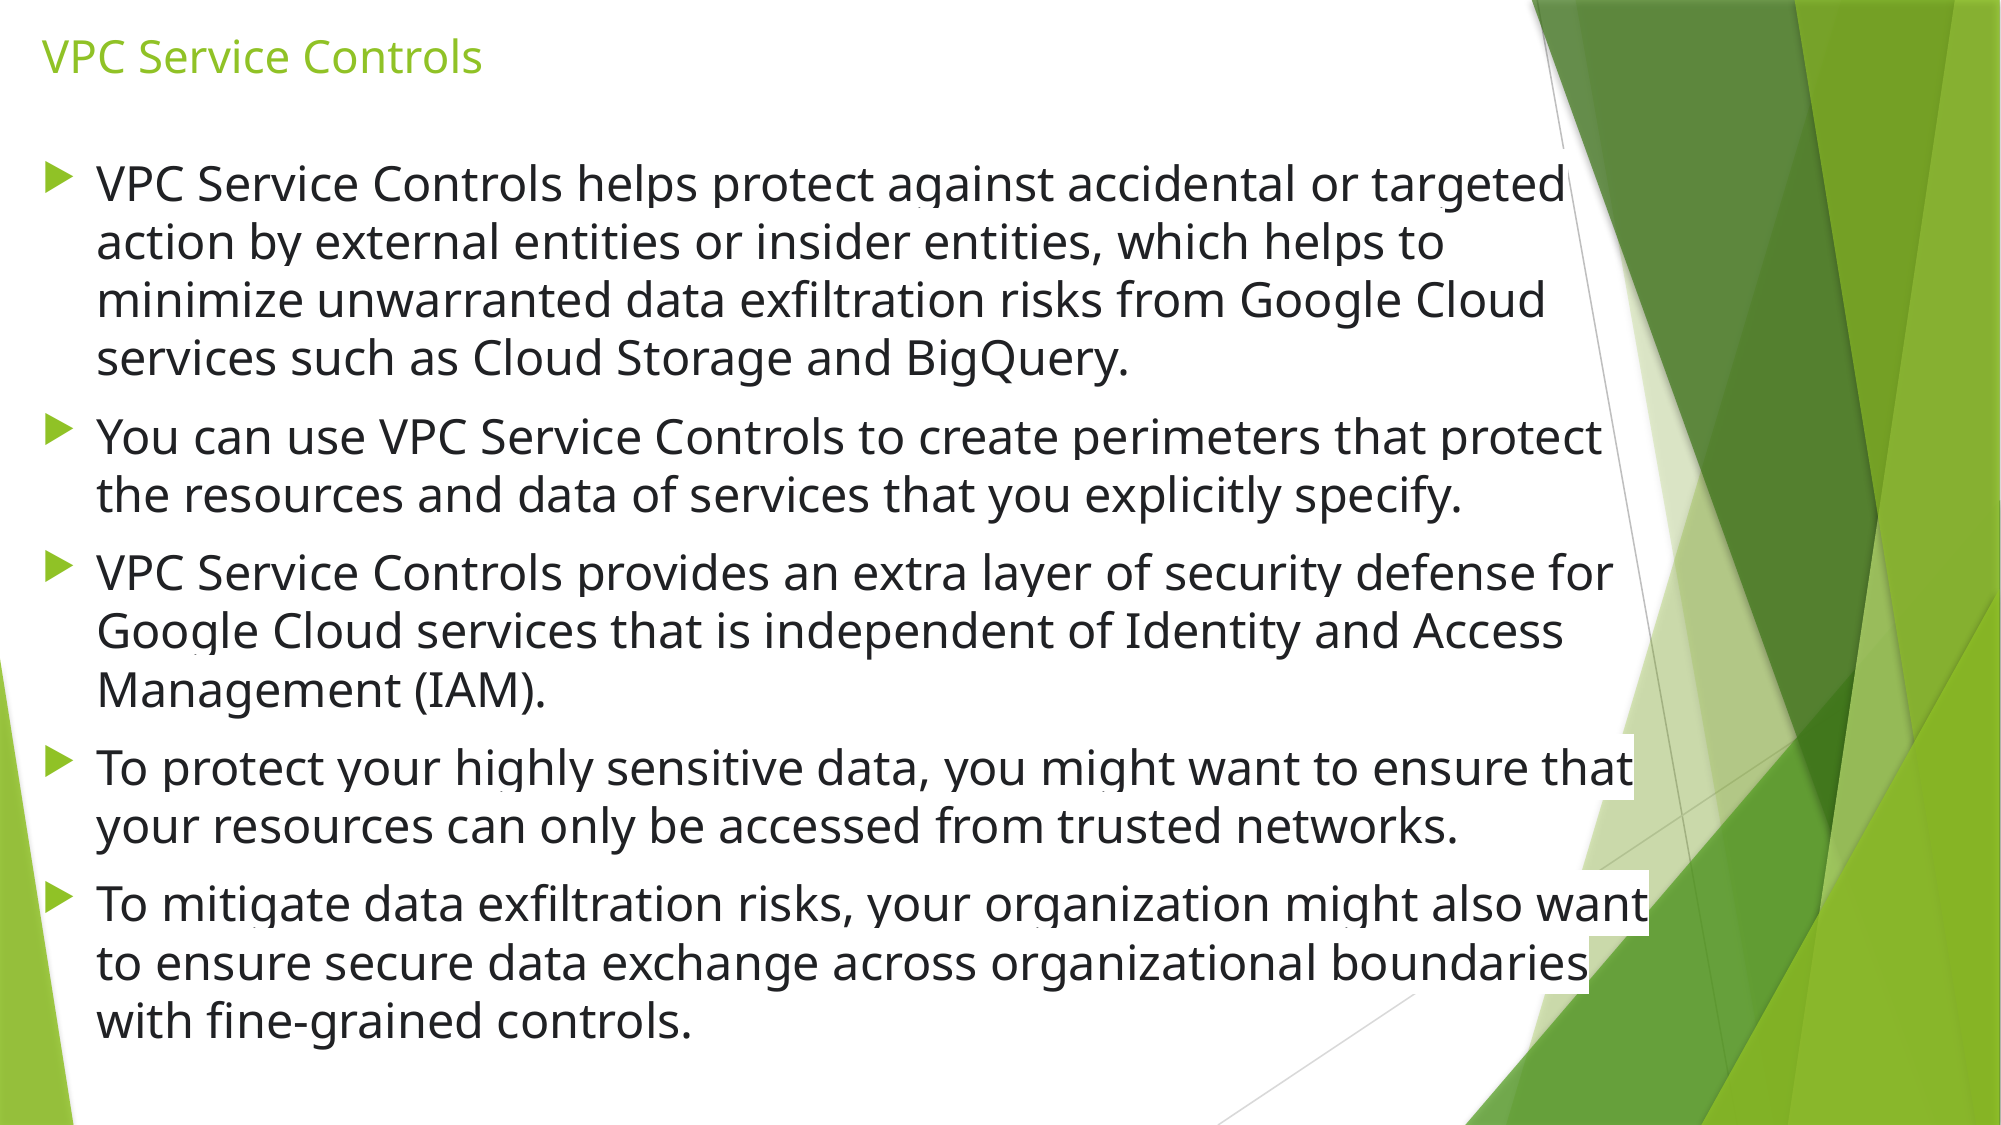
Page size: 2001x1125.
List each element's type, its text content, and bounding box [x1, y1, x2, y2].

list VPC Service Controls helps protect against accidental or targeted action by external entities or insider entities, which helps to minimize unwarranted data exfiltration risks from Google Cloud services such as Cloud Storage and BigQuery. You can use VPC Service Controls to create perimeters that protect the resources and data of services that you explicitly specify. VPC Service Controls provides an extra layer of security defense for Google Cloud services that is independent of Identity and Access Management (IAM). To protect your highly sensitive data, you might want to ensure that your resources can only be accessed from trusted networks. To mitigate data exfiltration risks, your organization might also want to ensure secure data exchange across organizational boundaries with fine-grained controls. [26, 145, 1674, 1061]
title VPC Service Controls [26, 20, 1785, 146]
